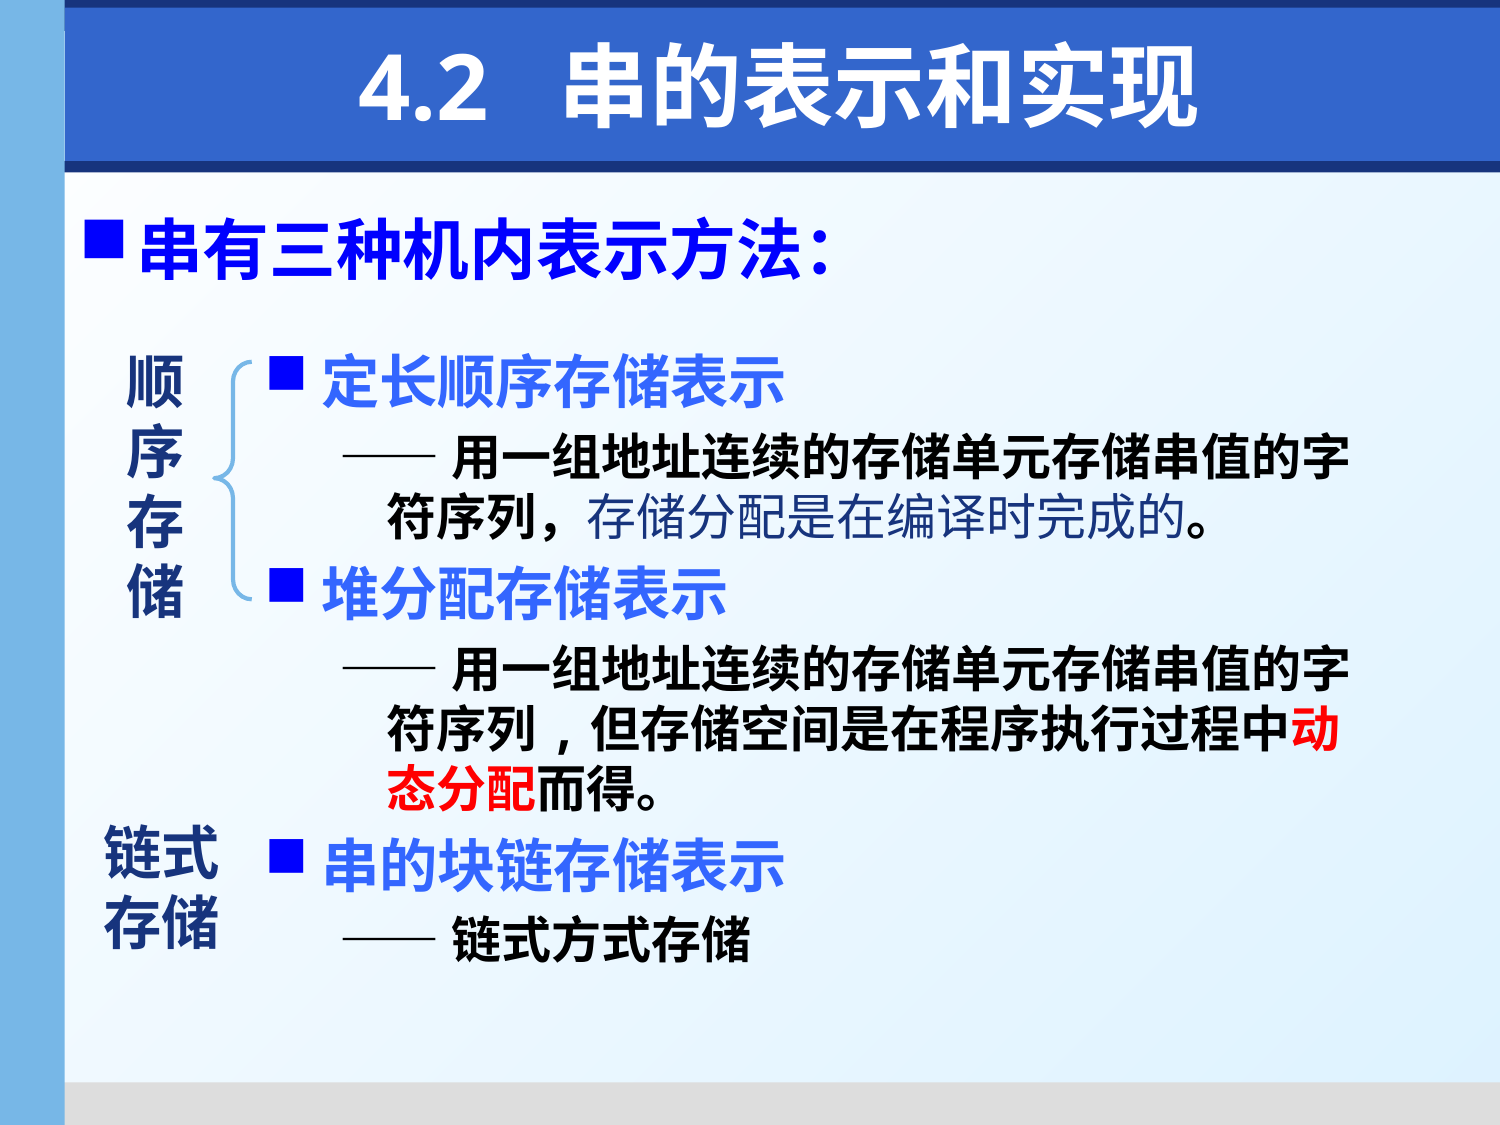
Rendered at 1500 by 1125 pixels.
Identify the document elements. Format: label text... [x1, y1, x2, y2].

text_box [214, 361, 252, 600]
text_box 定长顺序存储表示 ——用一组地址连续的存储单元存储串值的字符序列，存储分配是在编译时完成的。 堆分配存储表示 ——用一组地址连续的存储单元存储串值的字符序列,但存储空间是在程序执行过程中动态分配而得。 串的块链存储表示 ——链式方式存储 [249, 338, 1400, 938]
list 串有三种机内表示方法： [64, 184, 1471, 1071]
text_box 顺序存储 [112, 338, 210, 633]
title 4.2 串的表示和实现 [88, 19, 1471, 149]
text_box 链式存储 [88, 808, 239, 964]
